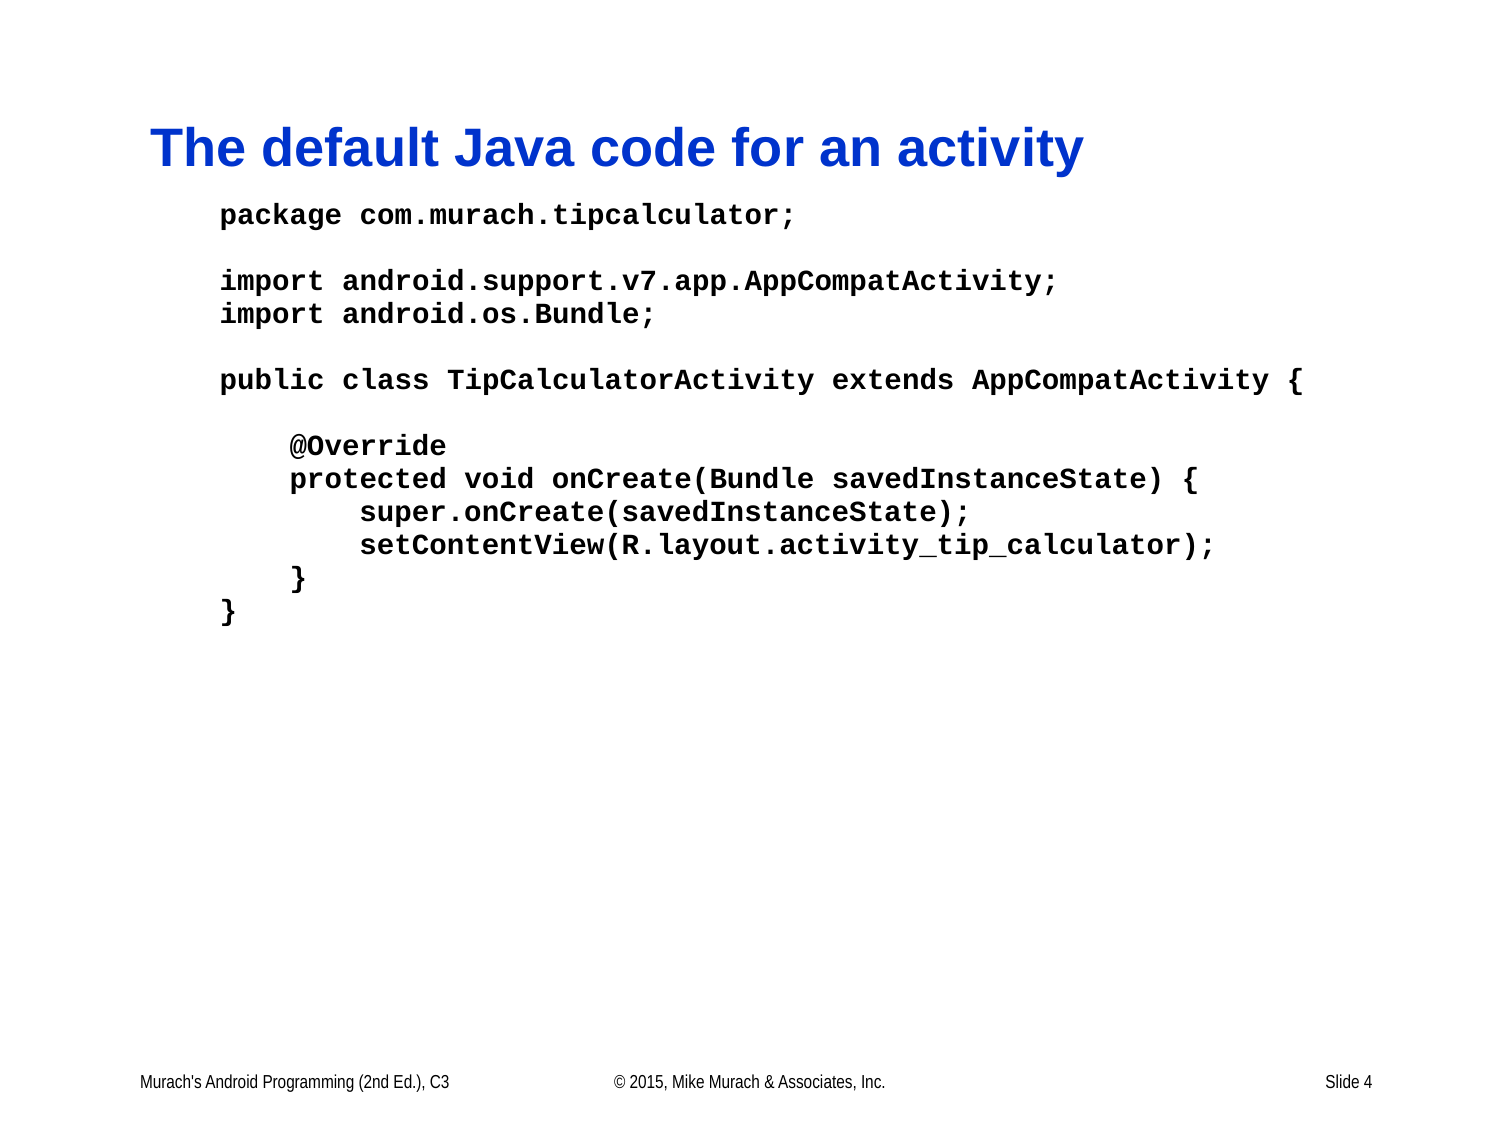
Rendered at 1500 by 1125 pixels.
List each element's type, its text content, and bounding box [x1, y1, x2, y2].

slide_number Slide 4 [1074, 1025, 1388, 1100]
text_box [162, 199, 1361, 640]
title The default Java code for an activity [150, 112, 1350, 179]
footer © 2015, Mike Murach & Associates, Inc. [474, 1025, 1025, 1100]
slide_number Murach's Android Programming (2nd Ed.), C3 [125, 1025, 474, 1100]
